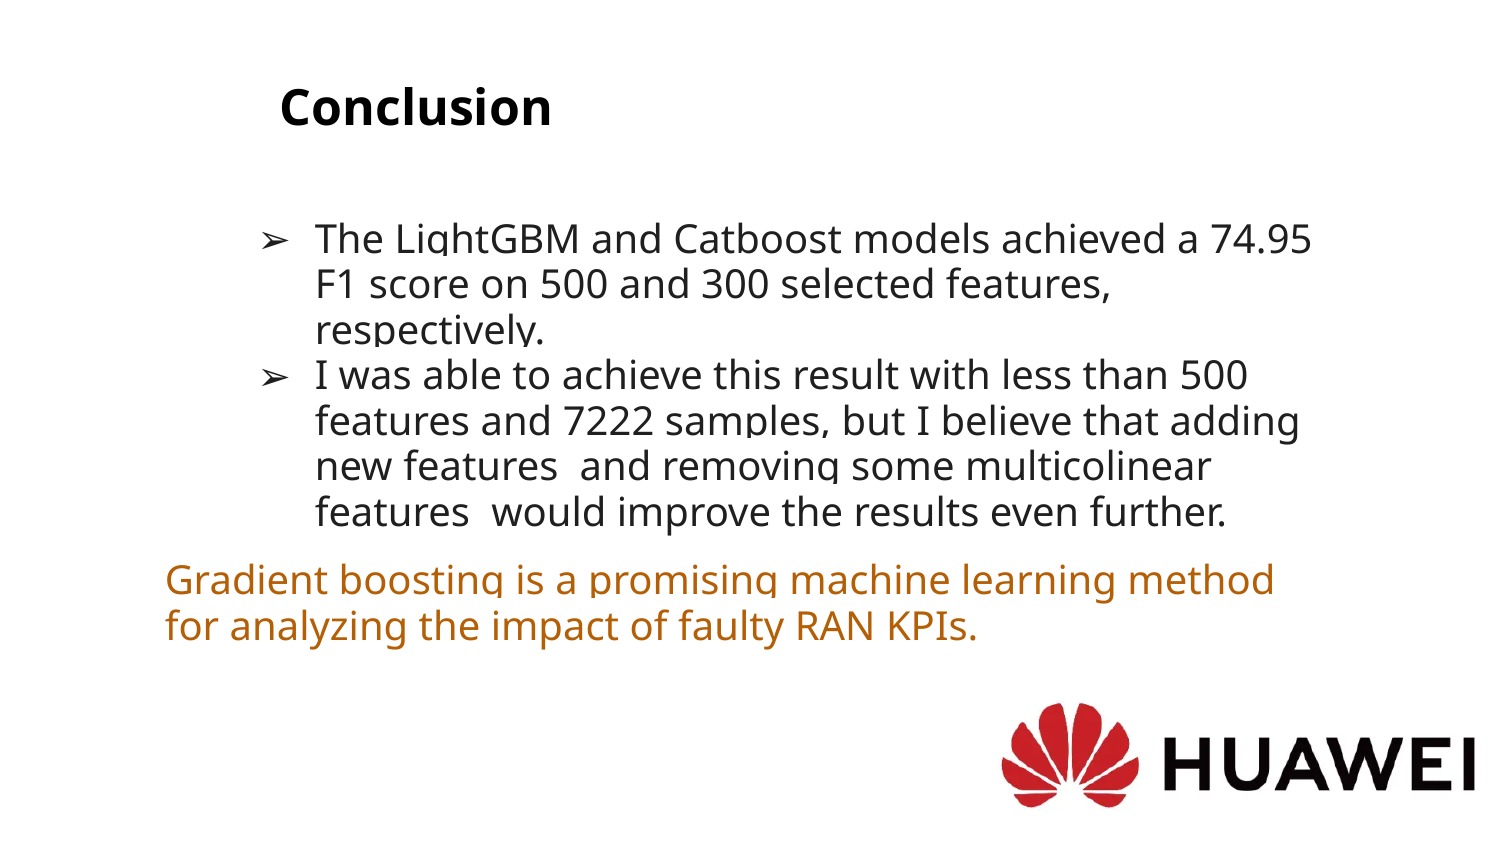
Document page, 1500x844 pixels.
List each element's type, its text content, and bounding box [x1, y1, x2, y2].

text_box Conclusion [264, 60, 919, 151]
picture [981, 684, 1500, 844]
subtitle The LightGBM and Catboost models achieved a 74.95 F1 score on 500 and 300 selected features, respectively. I was able to achieve this result with less than 500 features and 7222 samples, but I believe that adding new features and removing some multicolinear features would improve the results even further. Gradient boosting is a promising machine learning method for analyzing the impact of faulty RAN KPIs. [149, 201, 1351, 709]
